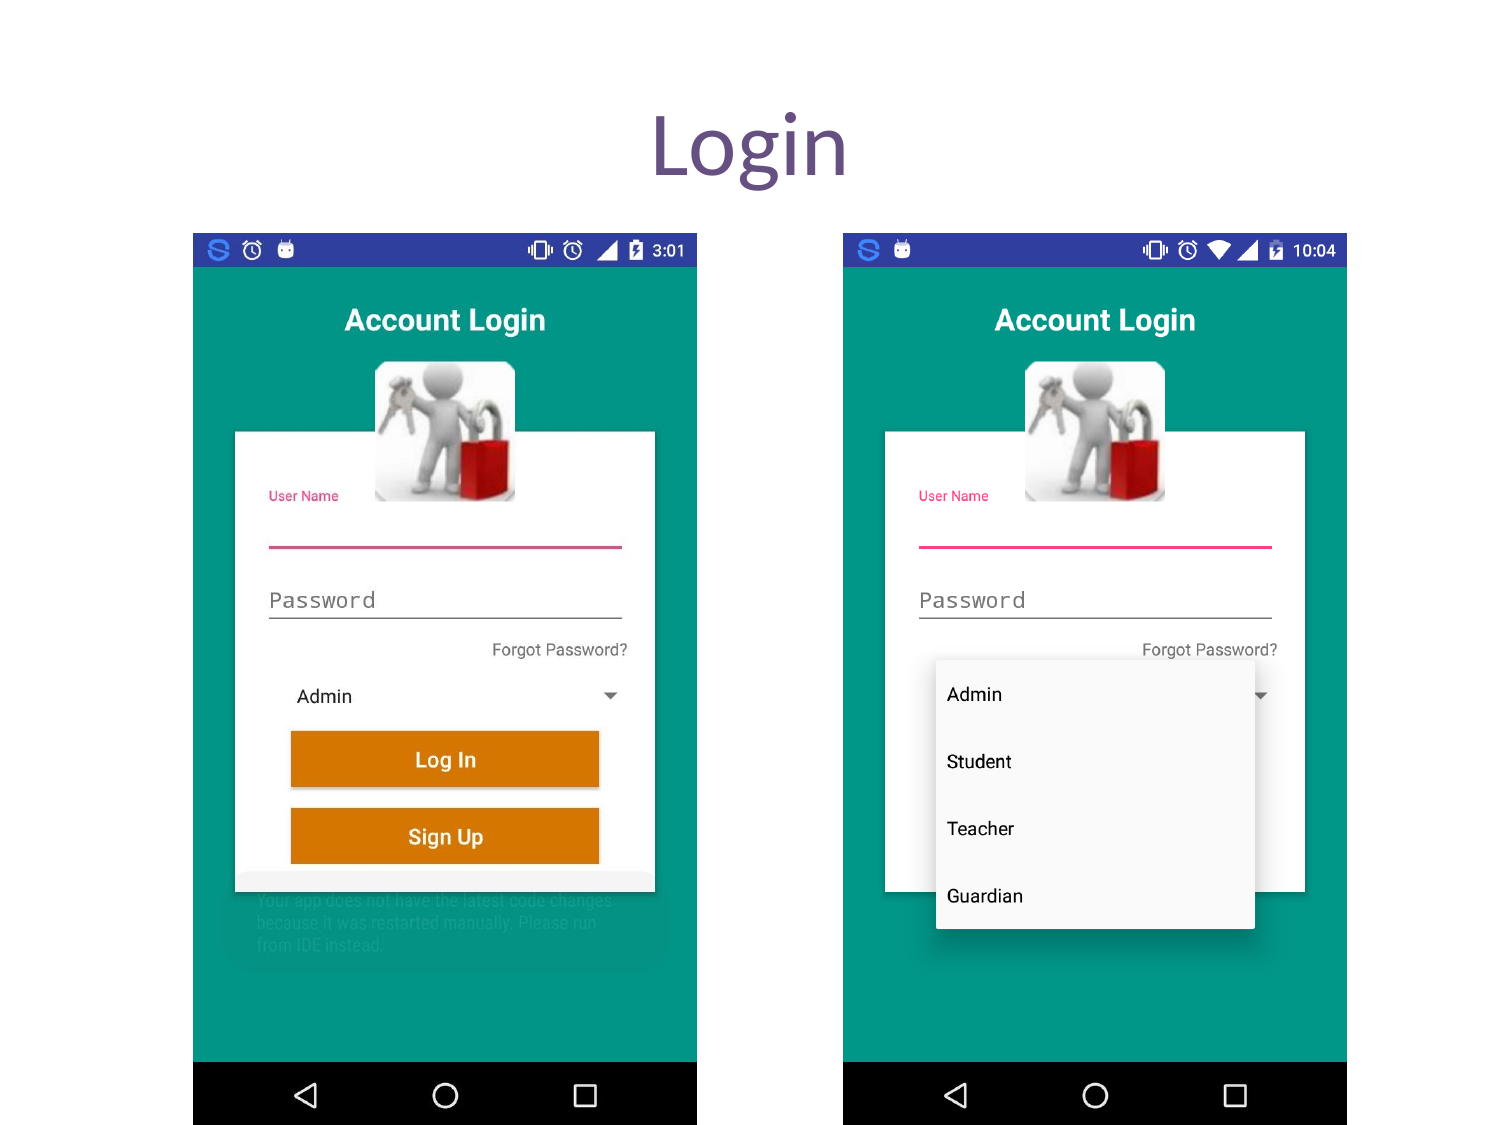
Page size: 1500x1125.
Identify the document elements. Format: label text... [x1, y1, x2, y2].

picture [193, 233, 698, 1125]
title Login [74, 44, 1426, 234]
picture [842, 233, 1347, 1125]
